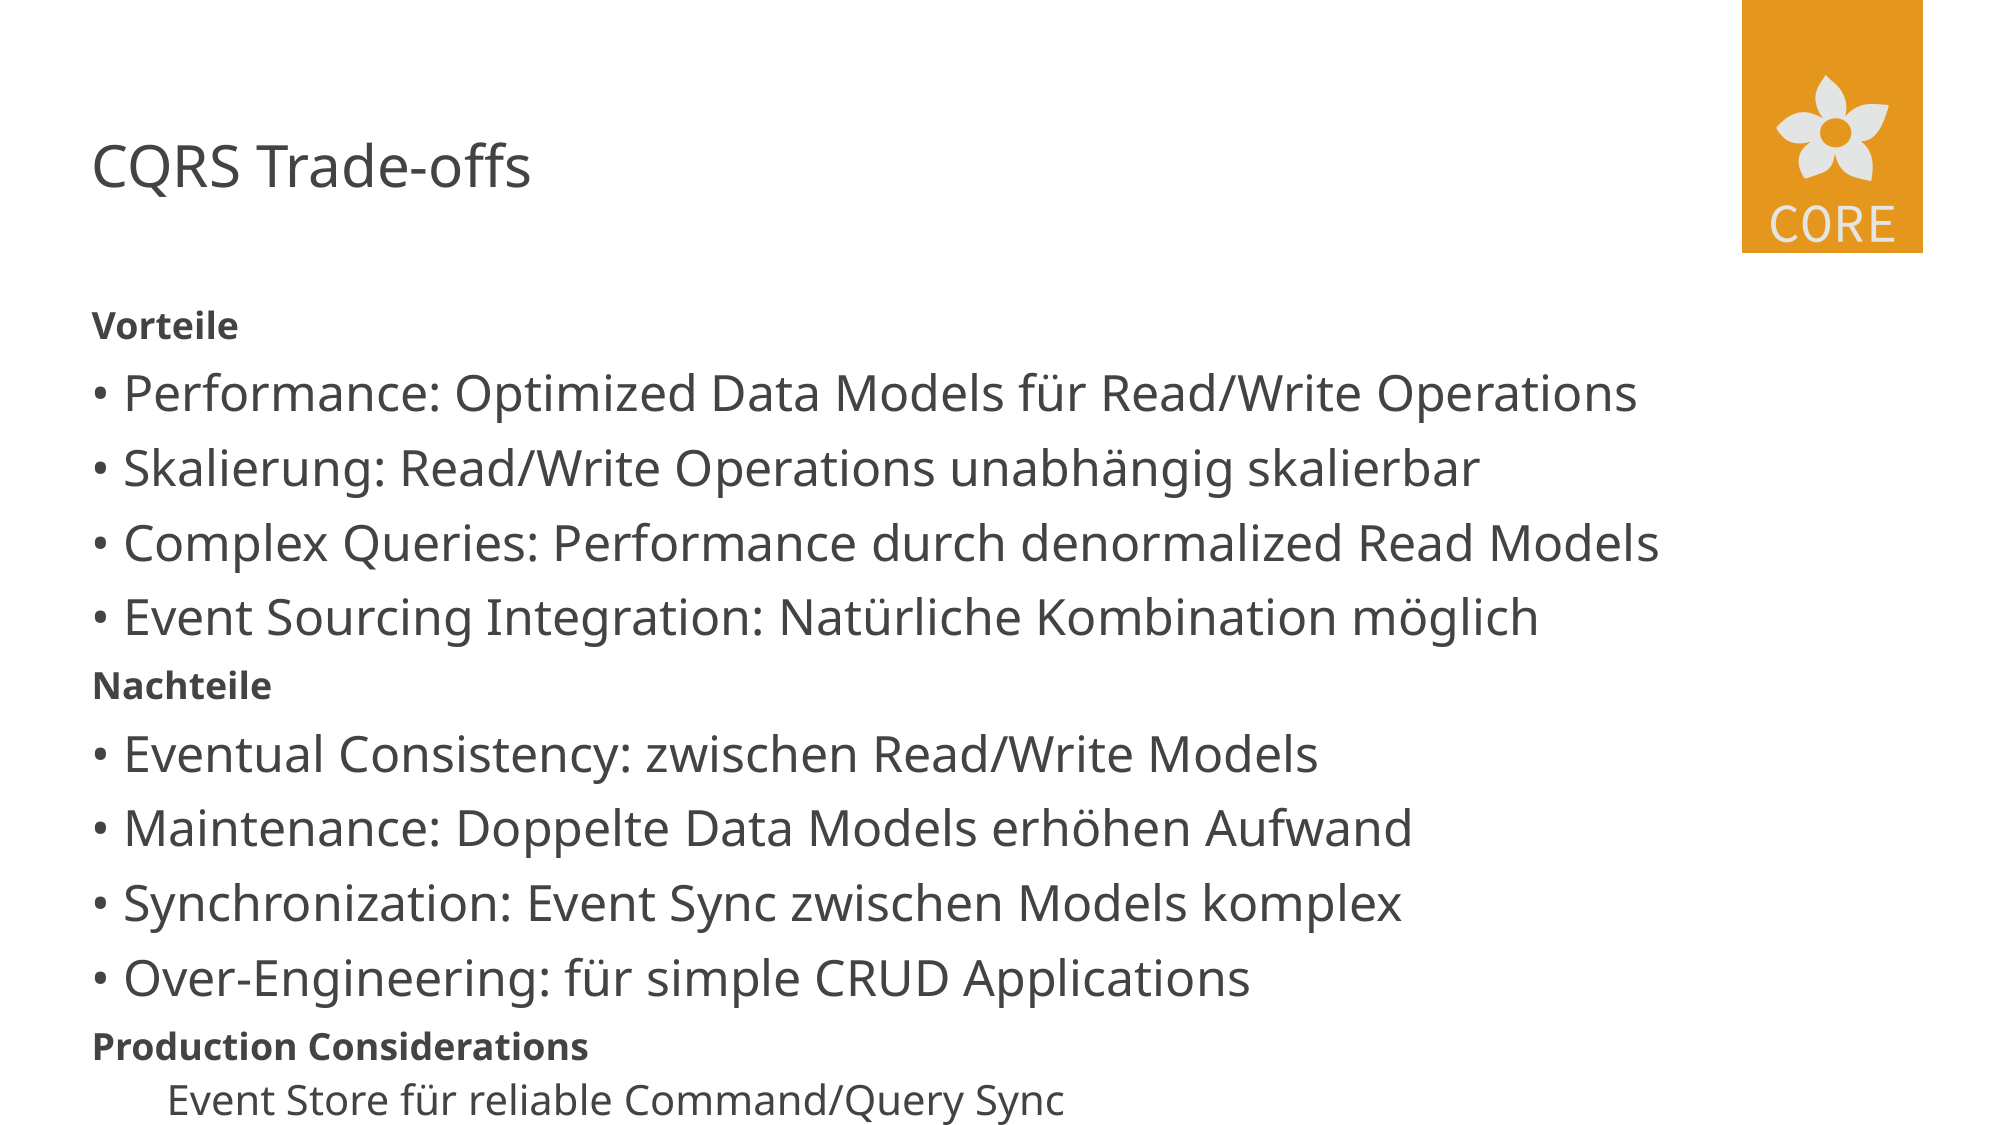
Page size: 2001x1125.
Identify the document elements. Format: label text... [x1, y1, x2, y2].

list Vorteile • Performance: Optimized Data Models für Read/Write Operations • Skalierung: Read/Write Operations unabhängig skalierbar • Complex Queries: Performance durch denormalized Read Models • Event Sourcing Integration: Natürliche Kombination möglich Nachteile • Eventual Consistency: zwischen Read/Write Models • Maintenance: Doppelte Data Models erhöhen Aufwand • Synchronization: Event Sync zwischen Models komplex • Over-Engineering: für simple CRUD Applications Production Considerations Event Store für reliable Command/Query Sync Read Model Rebuild Strategy bei Schema Changes Monitoring von Read/Write Model Sync Lag [76, 299, 1919, 1066]
picture [1742, 0, 1923, 253]
title CQRS Trade-offs [76, 59, 1732, 278]
